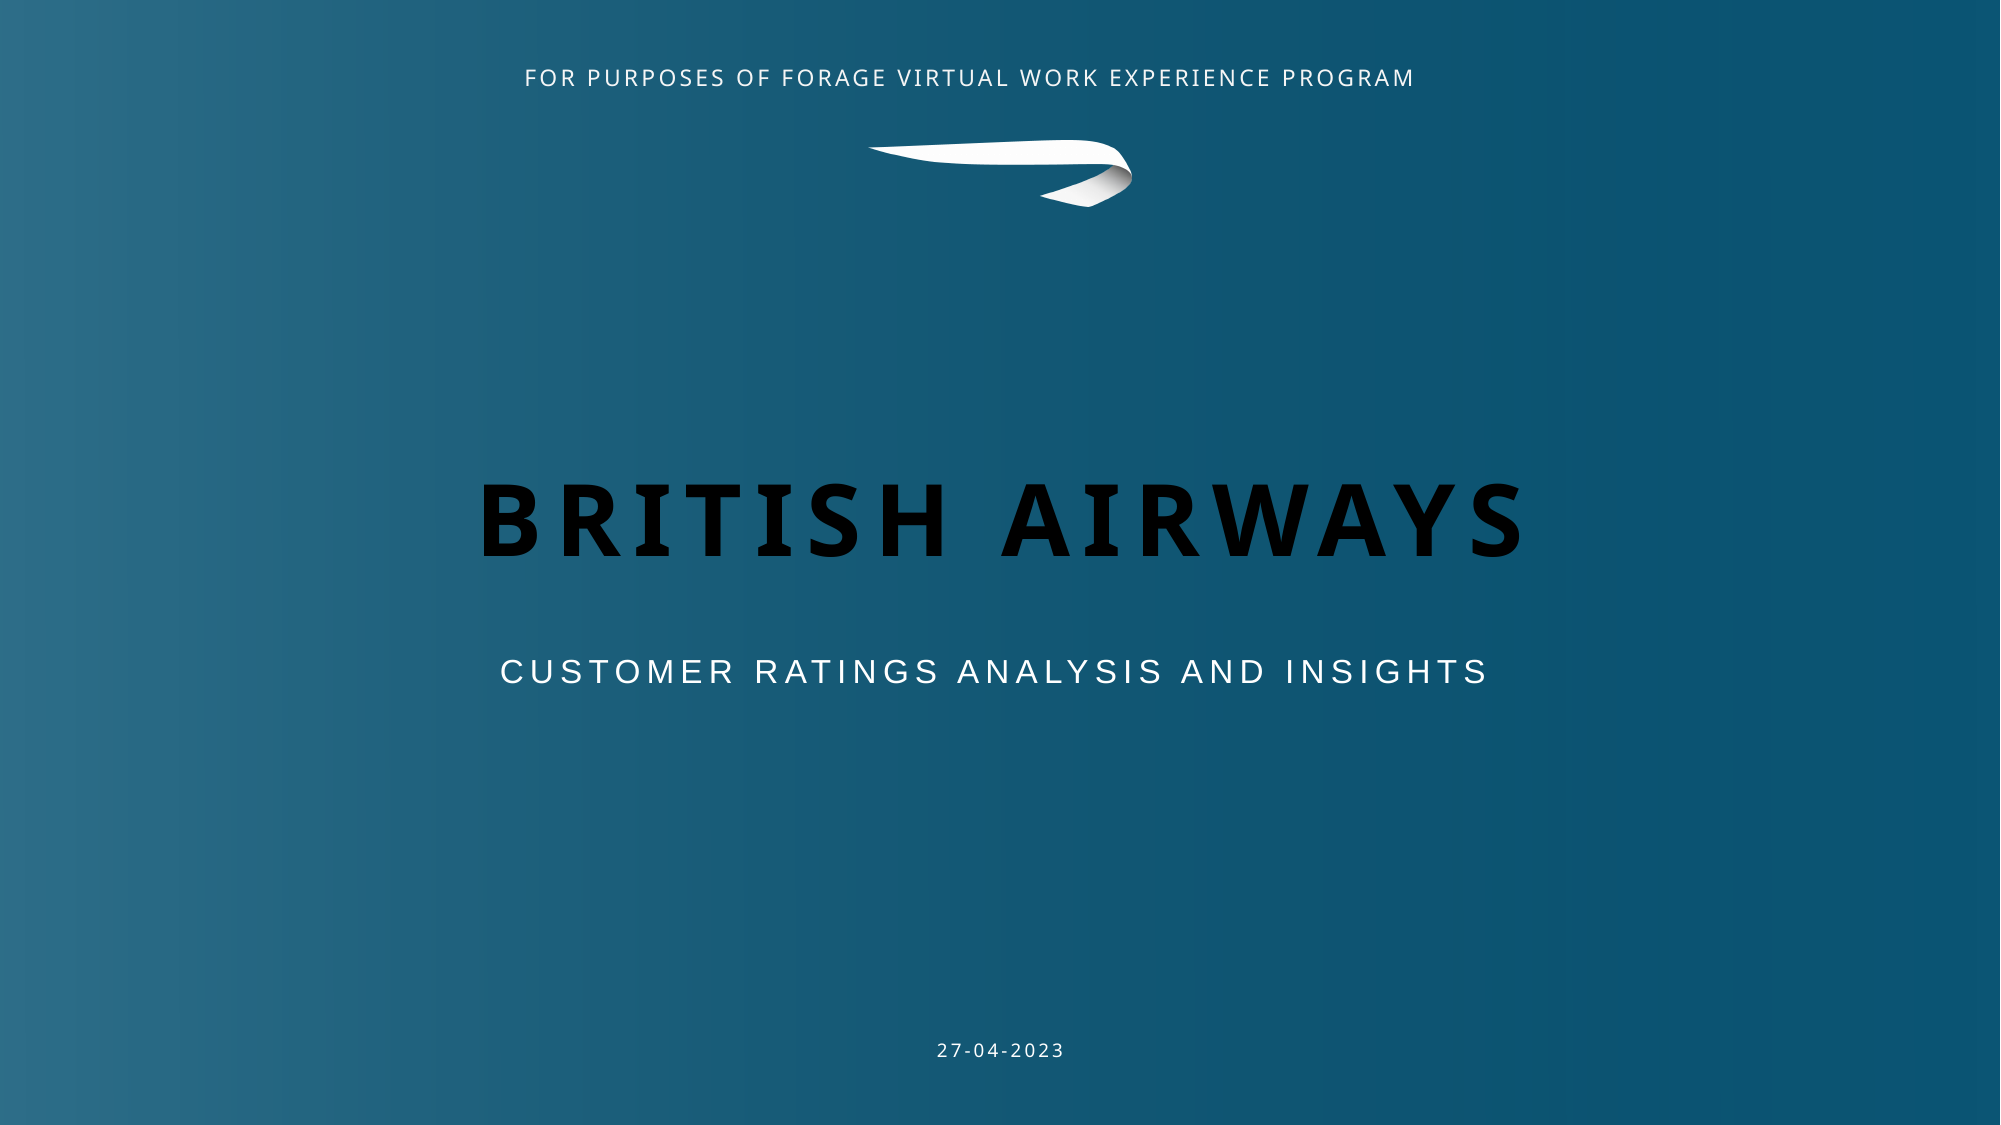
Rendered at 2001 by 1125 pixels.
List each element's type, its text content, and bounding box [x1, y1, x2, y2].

title British Airways [456, 328, 1544, 598]
list 27-04-2023 [249, 1022, 1750, 1068]
subtitle Customer ratings analysis and insights [243, 598, 1744, 742]
picture [868, 140, 1132, 207]
